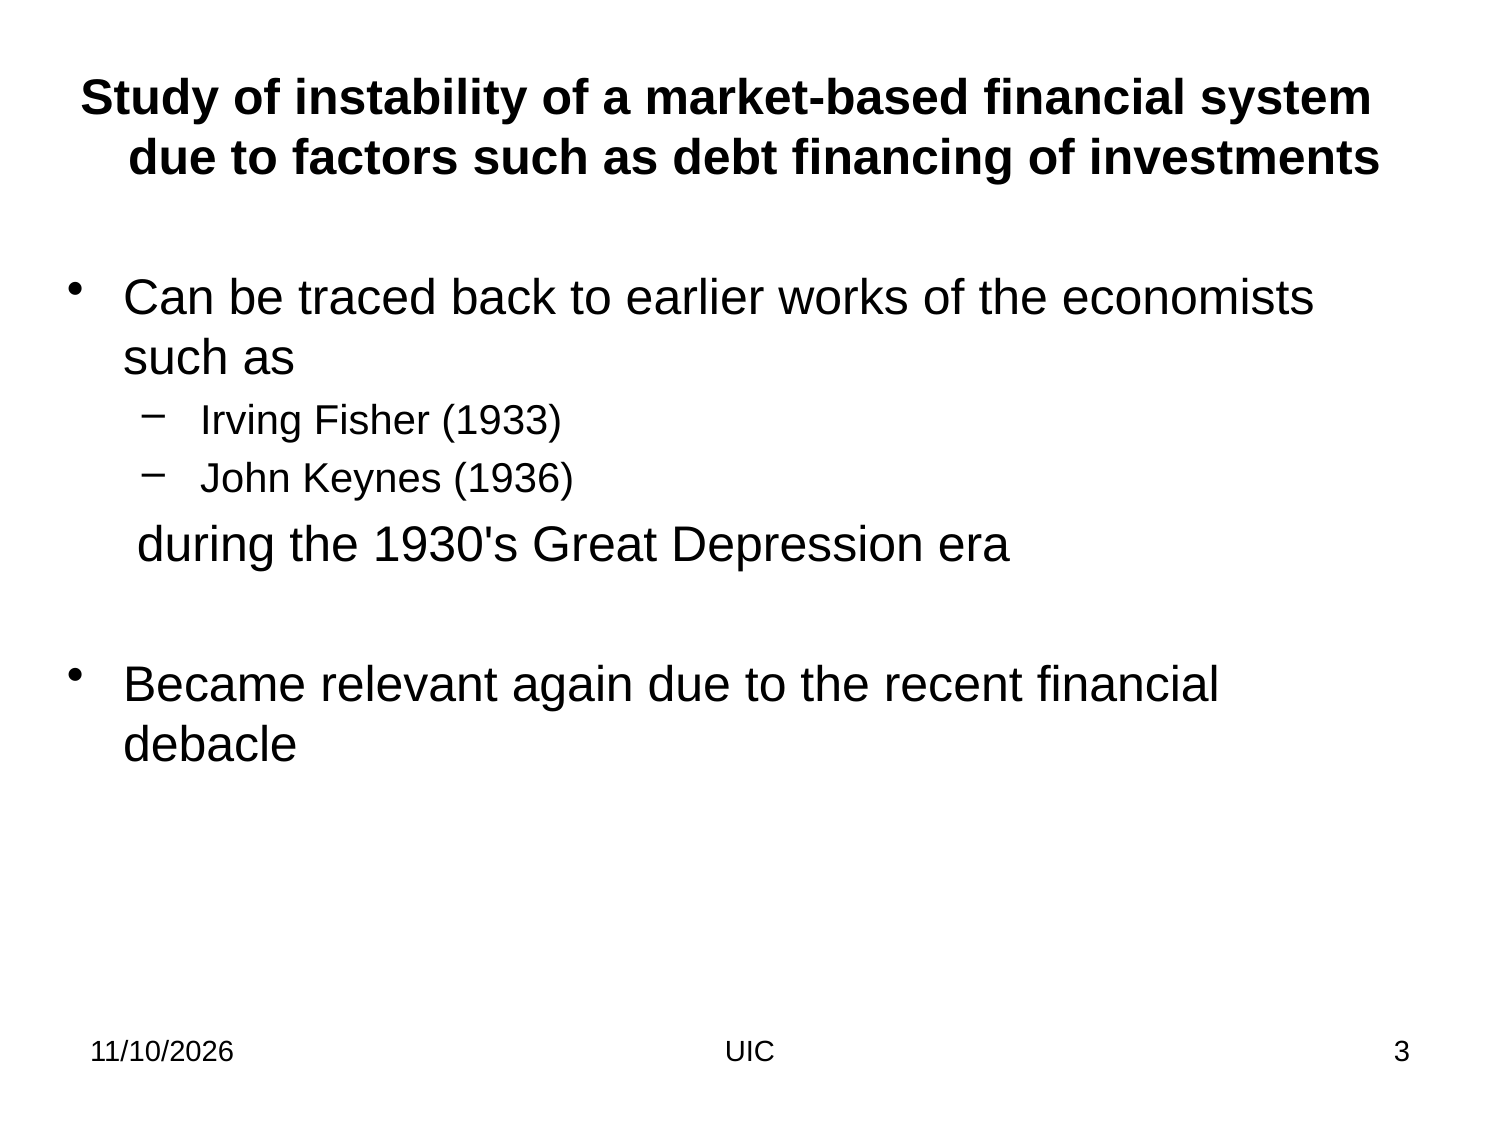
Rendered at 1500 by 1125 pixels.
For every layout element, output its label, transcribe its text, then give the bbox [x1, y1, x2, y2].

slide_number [74, 1024, 426, 1103]
list Study of instability of a market-based financial system due to factors such as debt financing of investments Can be traced back to earlier works of the economists such as Irving Fisher (1933) John Keynes (1936) during the 1930's Great Depression era Became relevant again due to the recent financial debacle [51, 56, 1403, 1006]
footer UIC [512, 1024, 988, 1103]
slide_number 3 [1074, 1024, 1426, 1103]
